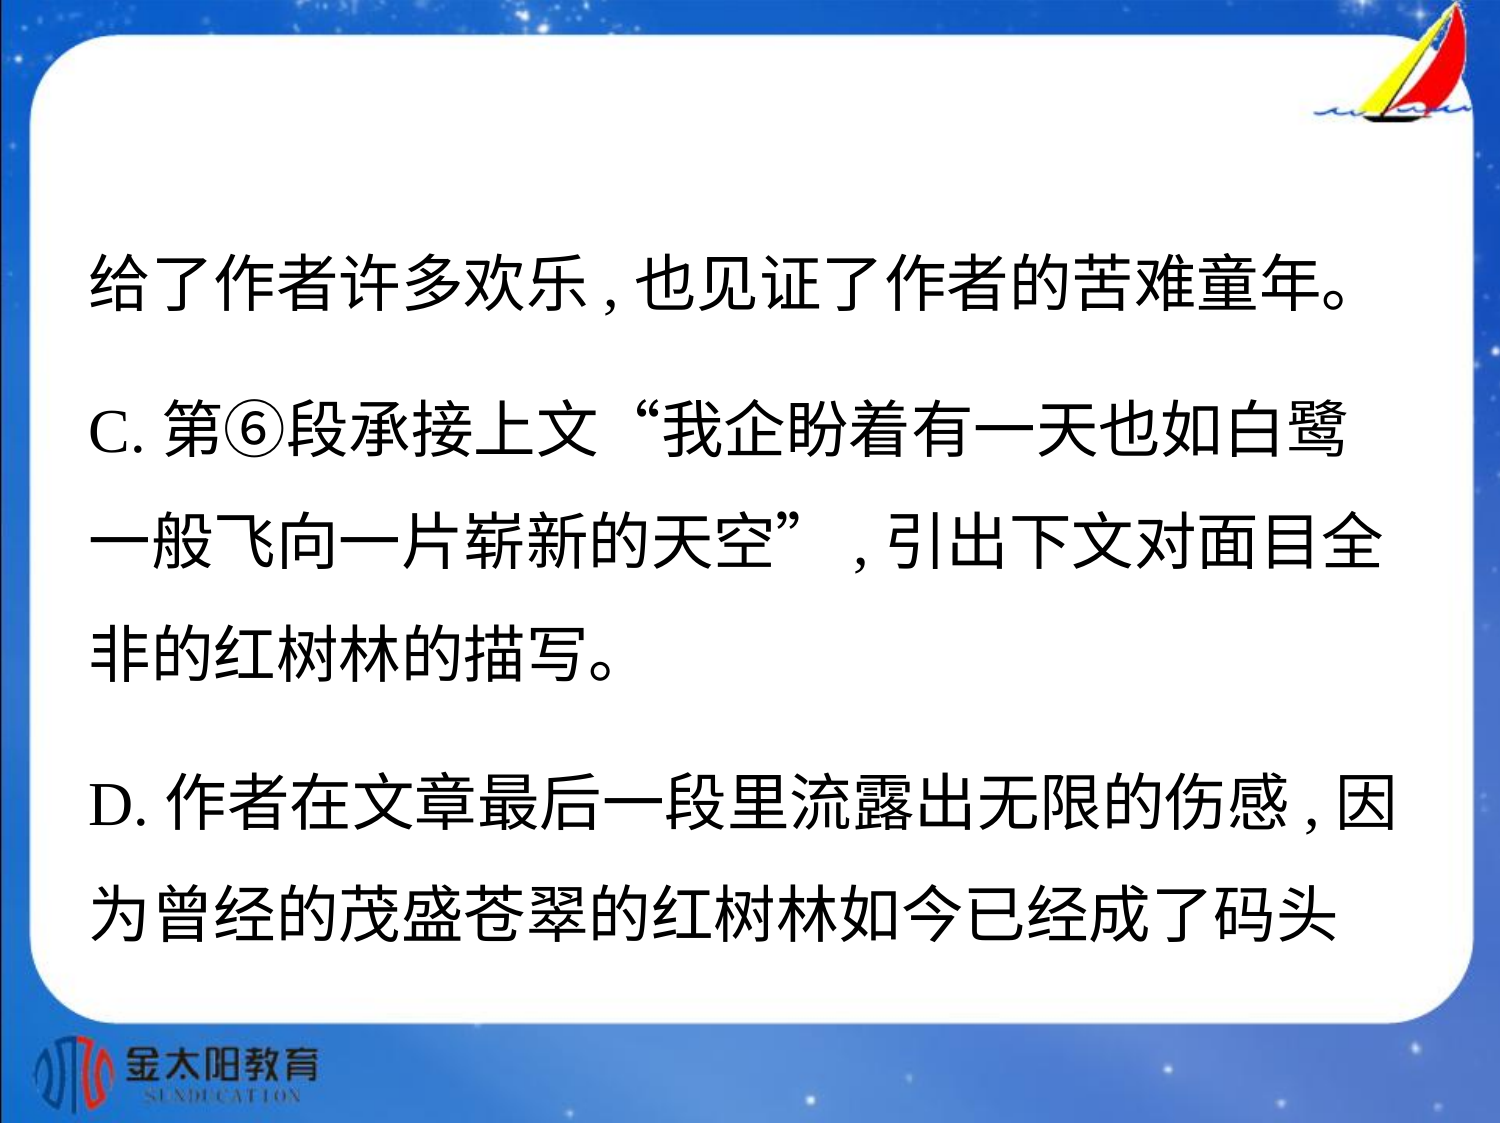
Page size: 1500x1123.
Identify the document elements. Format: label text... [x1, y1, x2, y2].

picture [0, 0, 1500, 1123]
text_box 给了作者许多欢乐,也见证了作者的苦难童年。 [88, 206, 1453, 320]
text_box D.作者在文章最后一段里流露出无限的伤感,因 为曾经的茂盛苍翠的红树林如今已经成了码头 [88, 724, 1453, 951]
text_box C.第⑥段承接上文“我企盼着有一天也如白鹭 一般飞向一片崭新的天空”,引出下文对面目全 非的红树林的描写。 [88, 351, 1453, 690]
